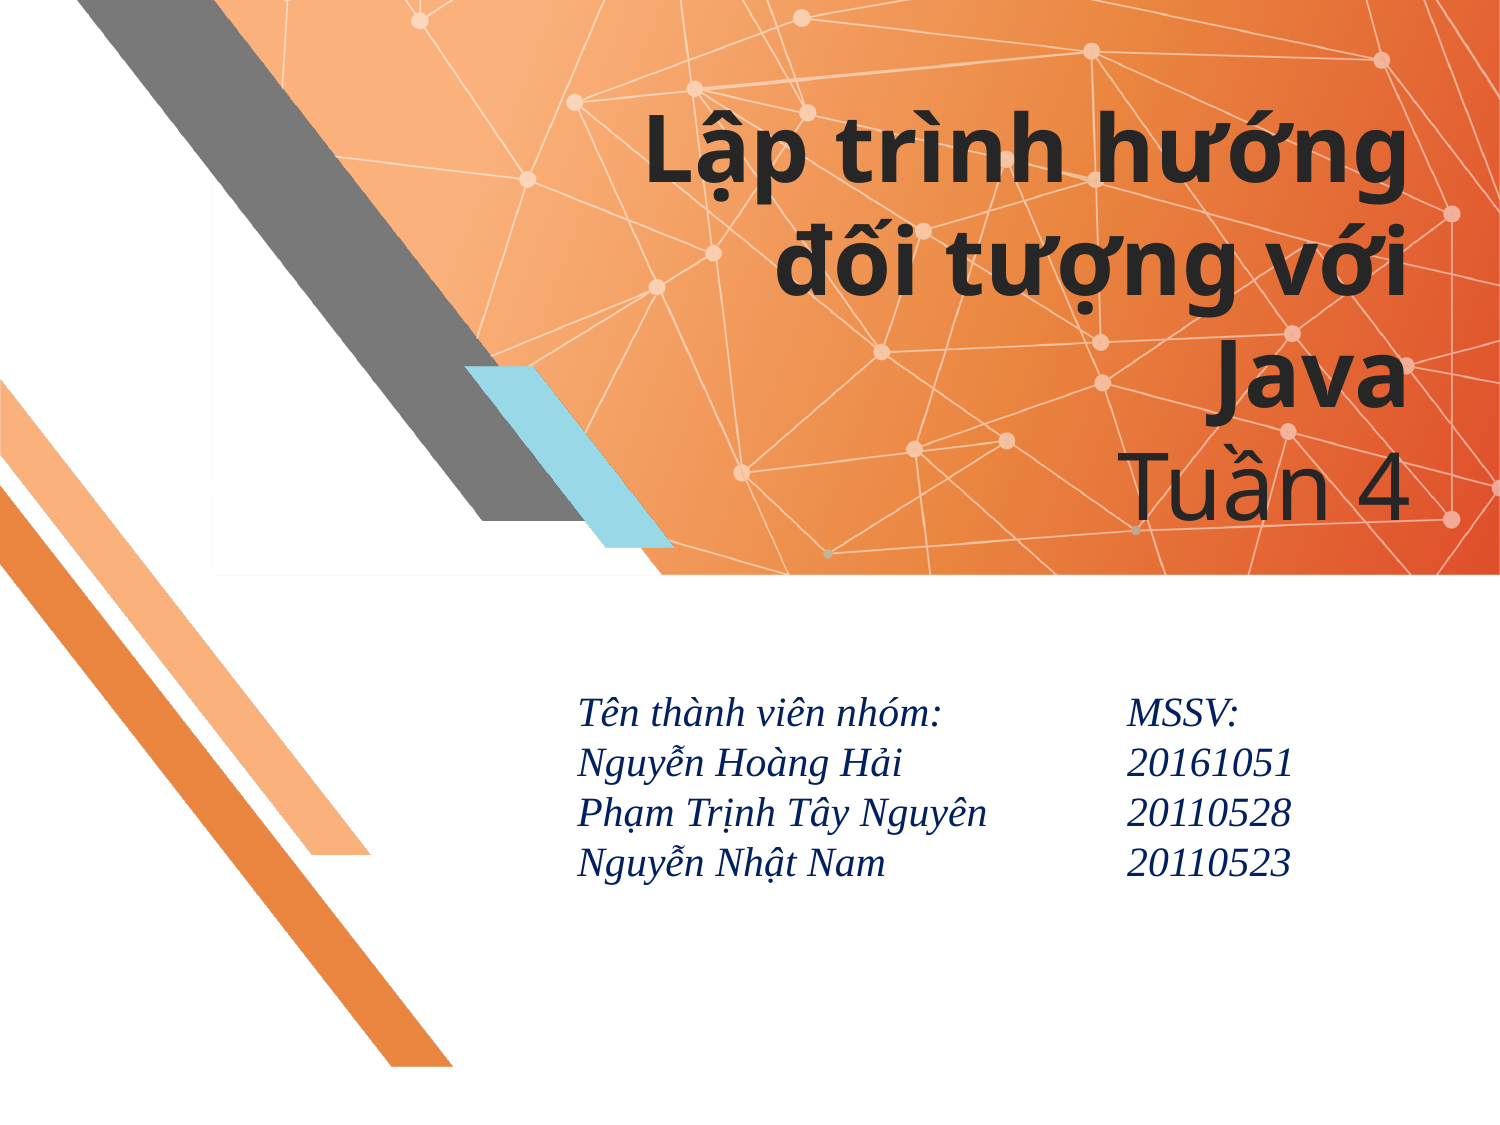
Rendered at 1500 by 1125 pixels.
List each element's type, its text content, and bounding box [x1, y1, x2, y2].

title Lập trình hướng đối tượng với Java Tuần 4 [537, 174, 1412, 547]
text_box Tên thành viên nhóm: Nguyễn Hoàng Hải Phạm Trịnh Tây Nguyên Nguyễn Nhật Nam [562, 677, 1088, 893]
picture [0, 0, 1500, 1067]
text_box MSSV: 20161051 20110528 20110523 [1112, 677, 1474, 893]
